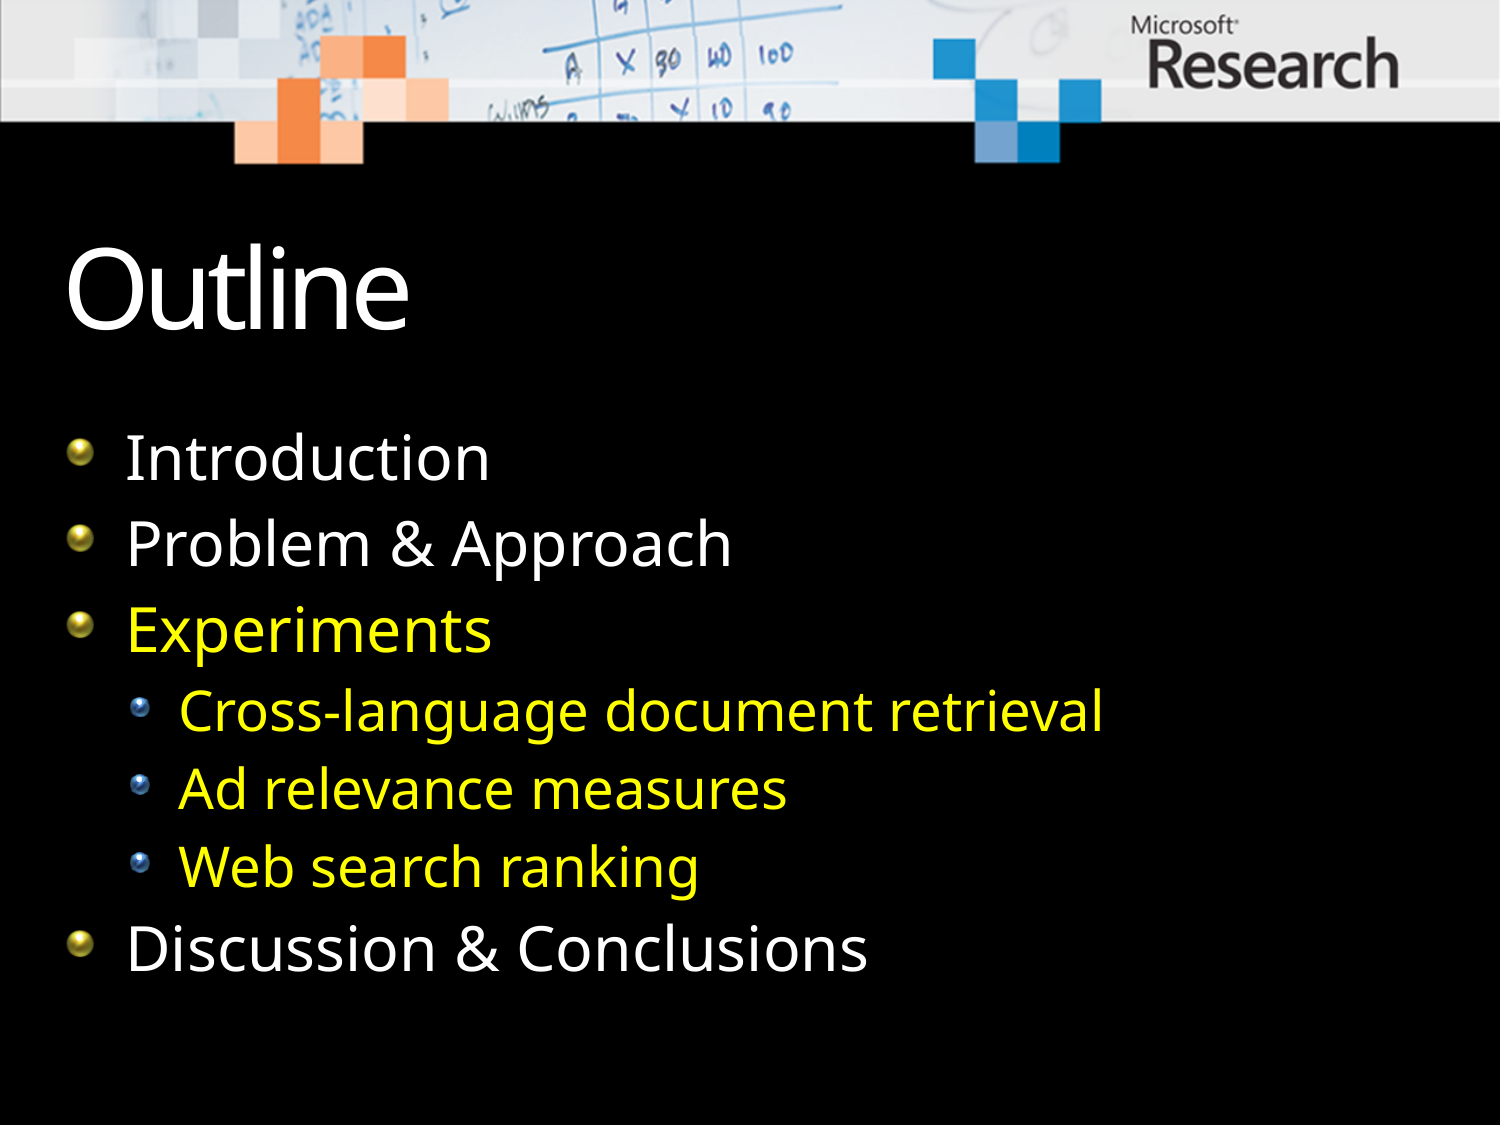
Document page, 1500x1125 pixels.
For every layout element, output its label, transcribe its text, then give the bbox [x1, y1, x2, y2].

title Outline [62, 231, 1438, 356]
picture [0, 0, 1500, 1125]
list Introduction Problem & Approach Experiments Cross-language document retrieval Ad relevance measures Web search ranking Discussion & Conclusions [62, 426, 1438, 1013]
